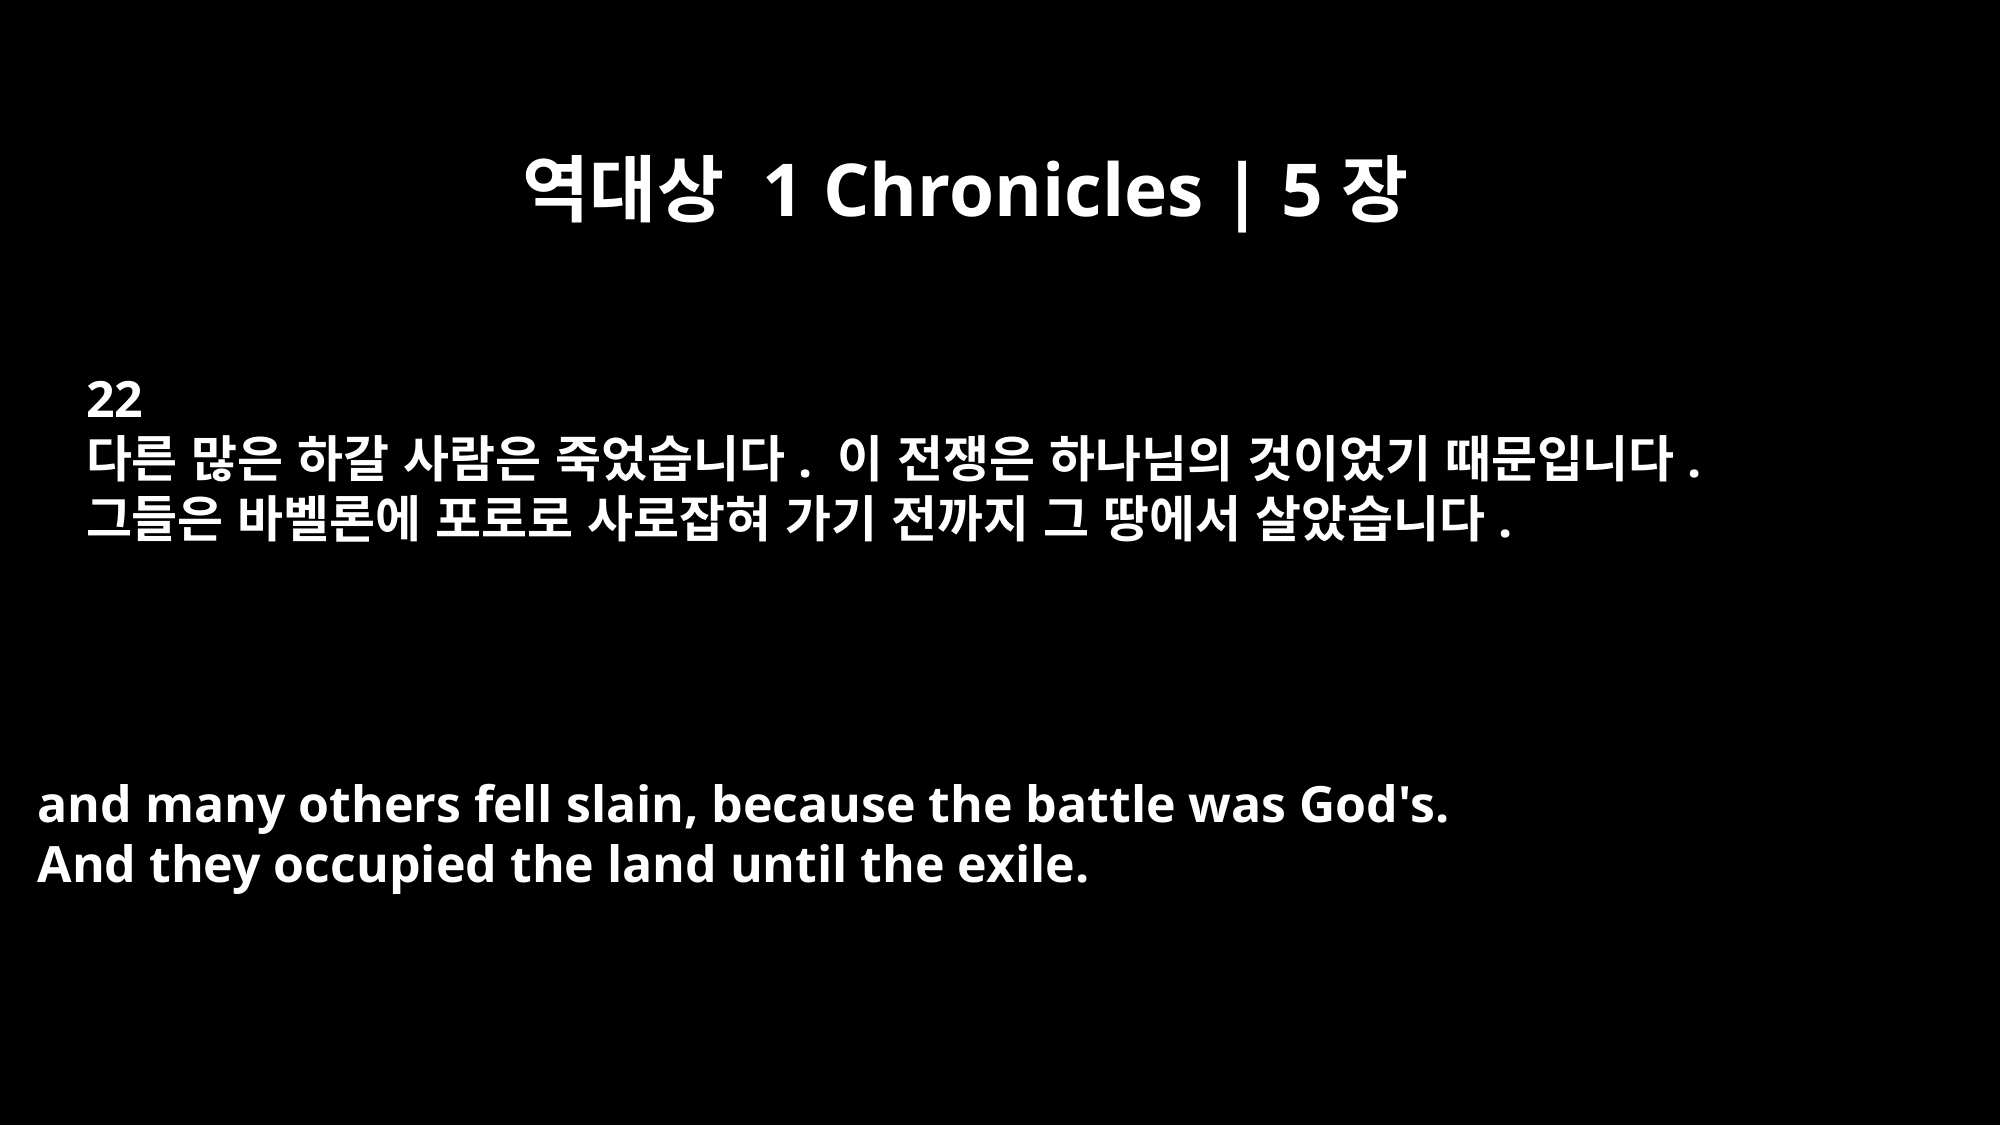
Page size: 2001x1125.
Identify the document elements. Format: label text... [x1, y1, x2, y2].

text_box and many others fell slain, because the battle was God's. And they occupied the land until the exile. [22, 764, 1465, 900]
text_box 22 다른 많은 하갈 사람은 죽었습니다. 이 전쟁은 하나님의 것이었기 때문입니다. 그들은 바벨론에 포로로 사로잡혀 가기 전까지 그 땅에서 살았습니다. [71, 359, 1717, 555]
text_box 역대상 1 Chronicles | 5장 [507, 136, 1424, 239]
